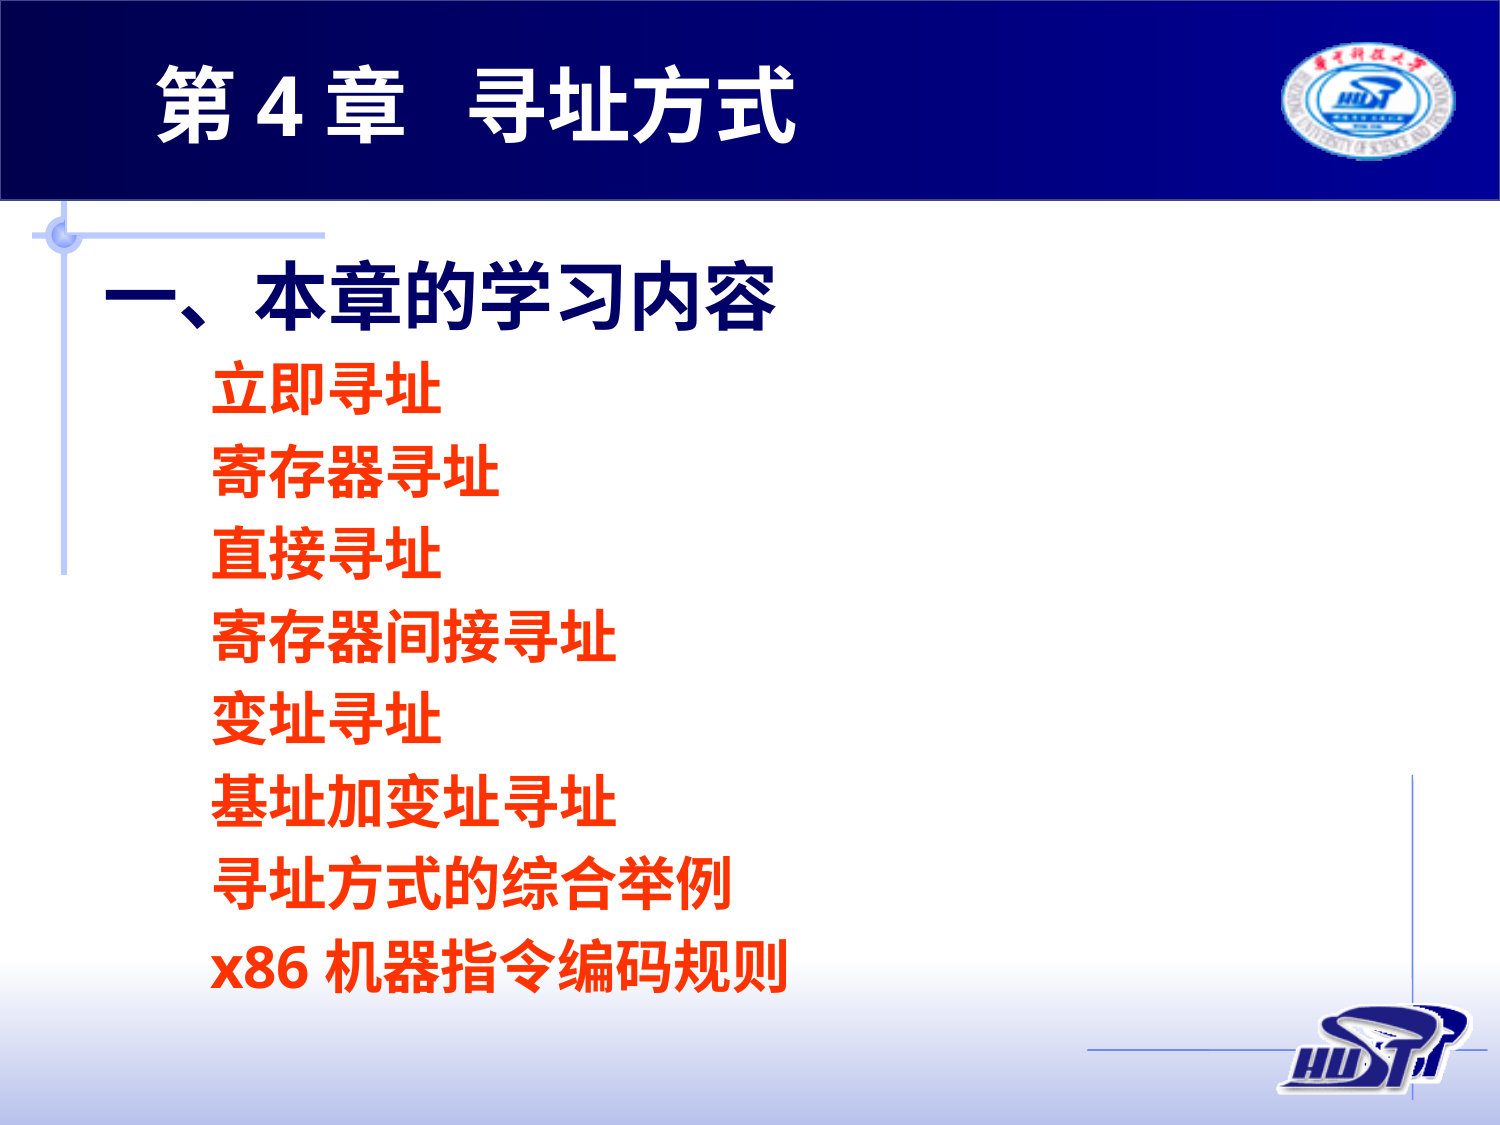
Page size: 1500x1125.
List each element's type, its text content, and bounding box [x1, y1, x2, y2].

text_box [0, 0, 1500, 200]
picture [1281, 42, 1456, 161]
text_box 第4章 寻址方式 [138, 45, 1010, 161]
picture [1274, 1004, 1446, 1101]
text_box 一、本章的学习内容 立即寻址 寄存器寻址 直接寻址 寄存器间接寻址 变址寻址 基址加变址寻址 寻址方式的综合举例 x86机器指令编码规则 [88, 242, 1412, 1008]
